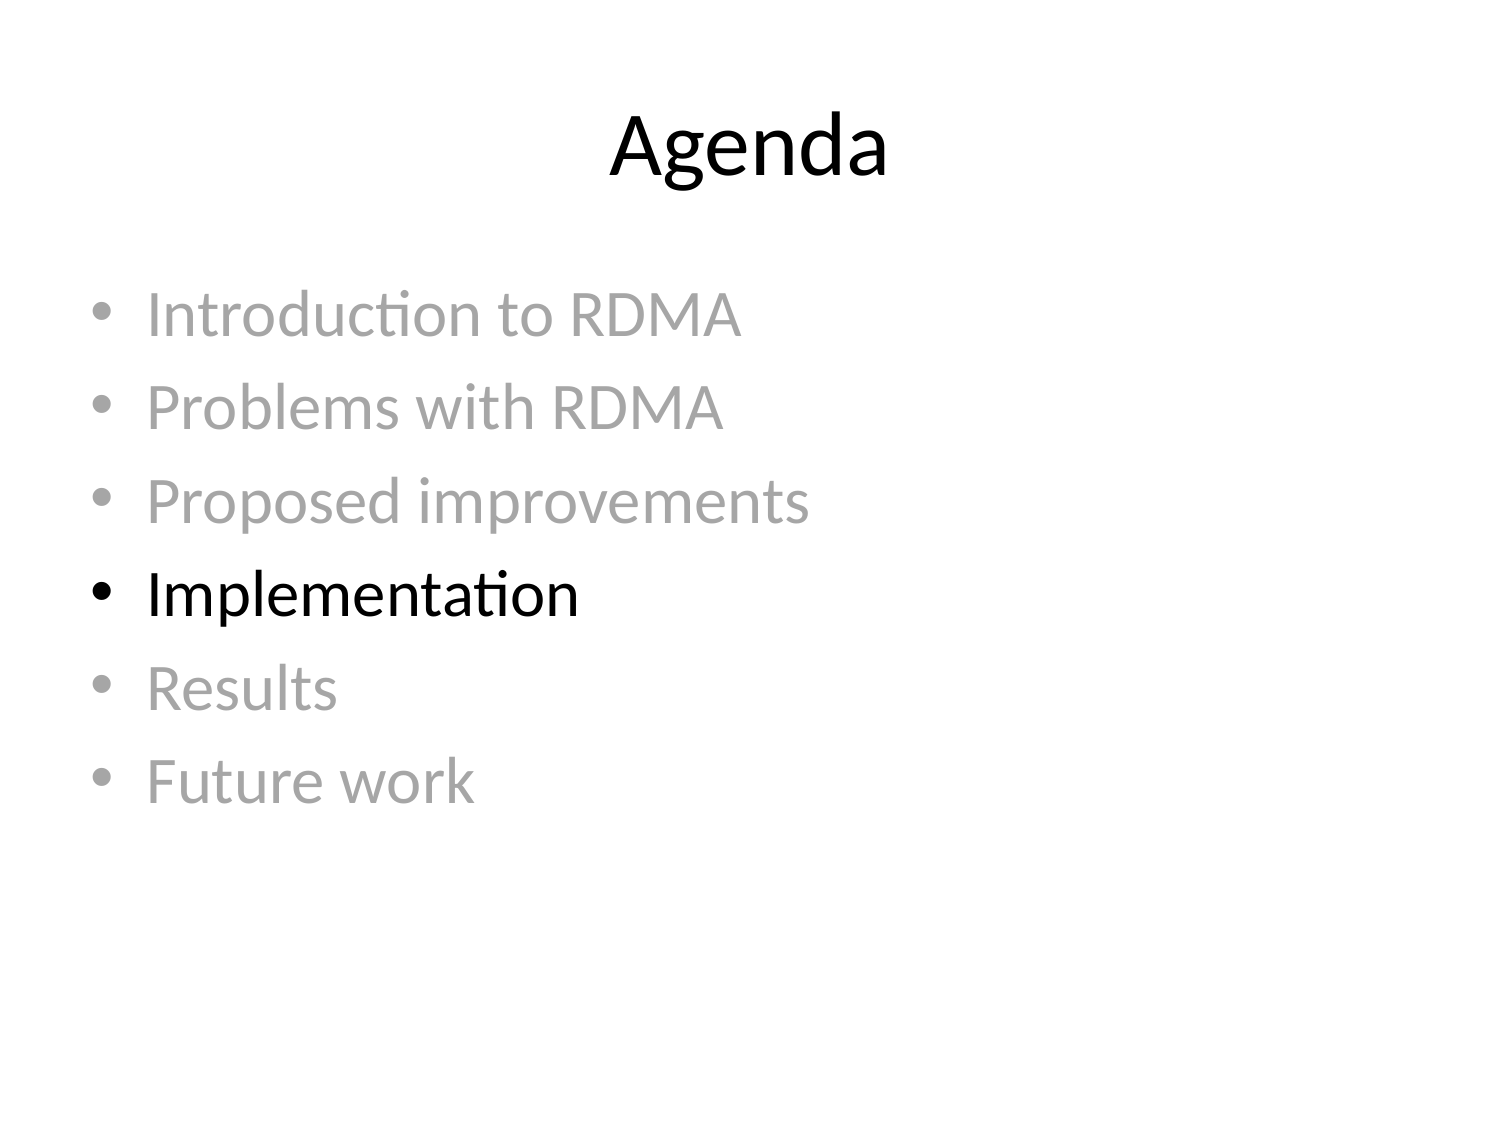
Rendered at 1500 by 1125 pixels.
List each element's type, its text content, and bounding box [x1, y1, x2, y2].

title Agenda [75, 45, 1425, 233]
list Introduction to RDMA Problems with RDMA Proposed improvements Implementation Results Future work [75, 262, 1425, 1005]
